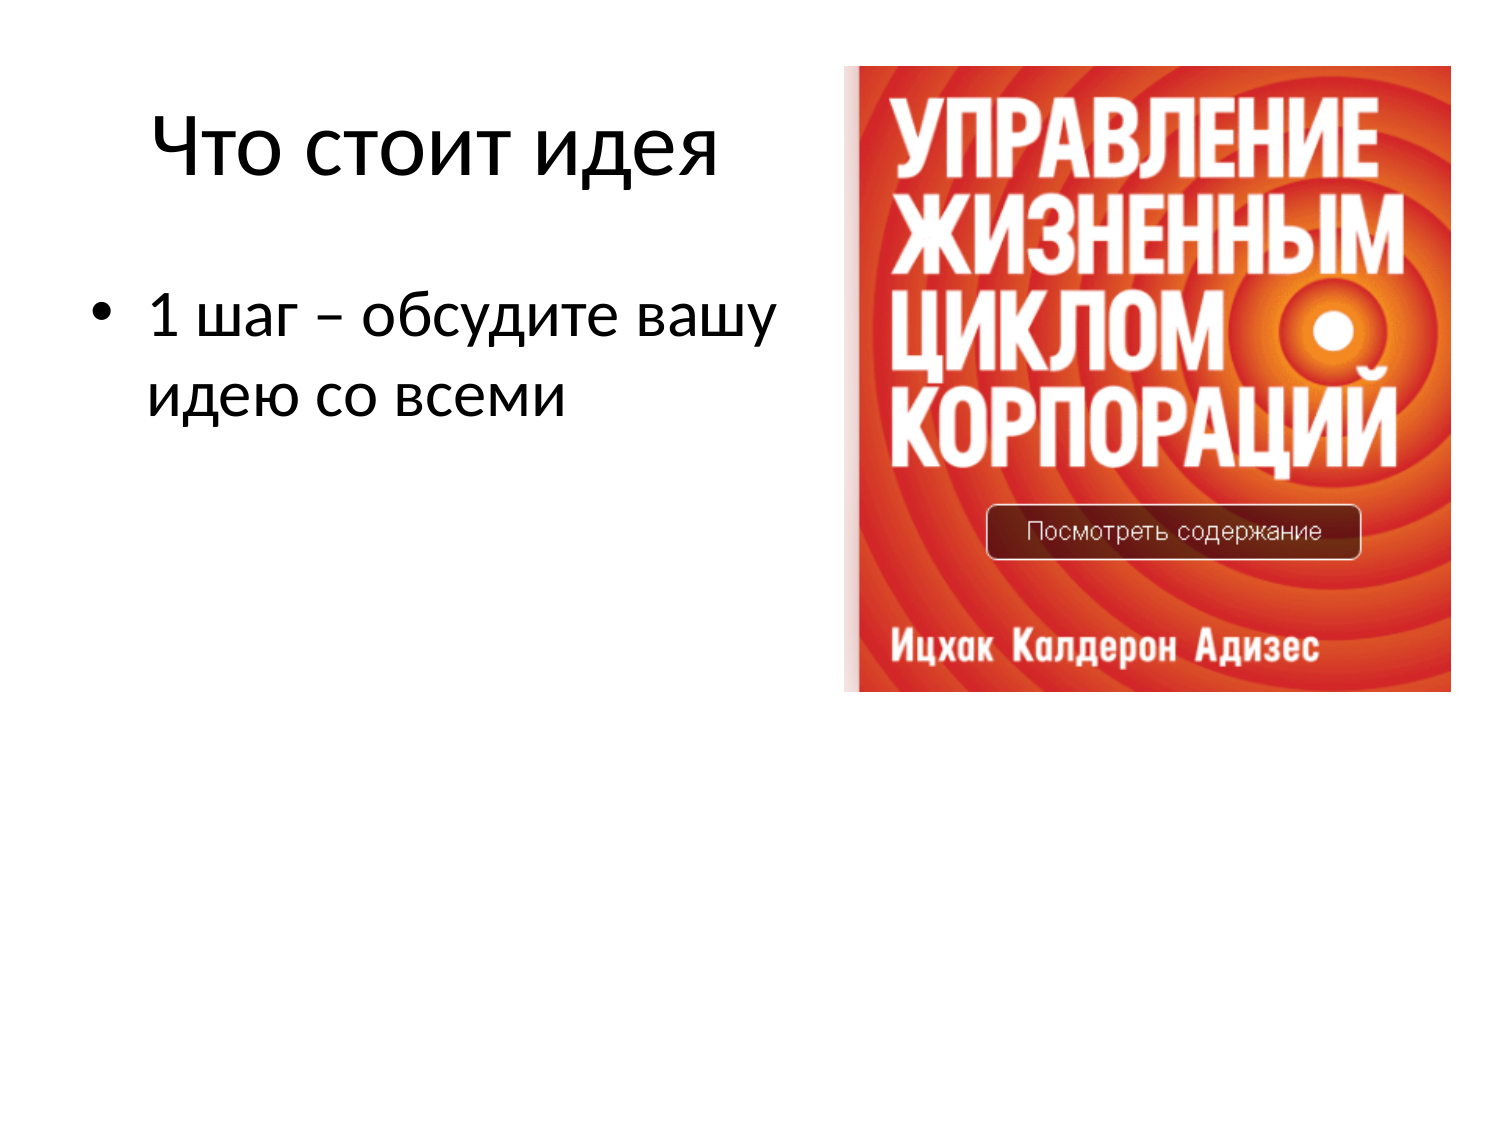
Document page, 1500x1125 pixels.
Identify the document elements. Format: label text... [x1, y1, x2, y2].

list 1 шаг – обсудите вашу идею со всеми [75, 262, 845, 1005]
title Что стоит идея [75, 45, 798, 233]
picture [844, 66, 1451, 692]
